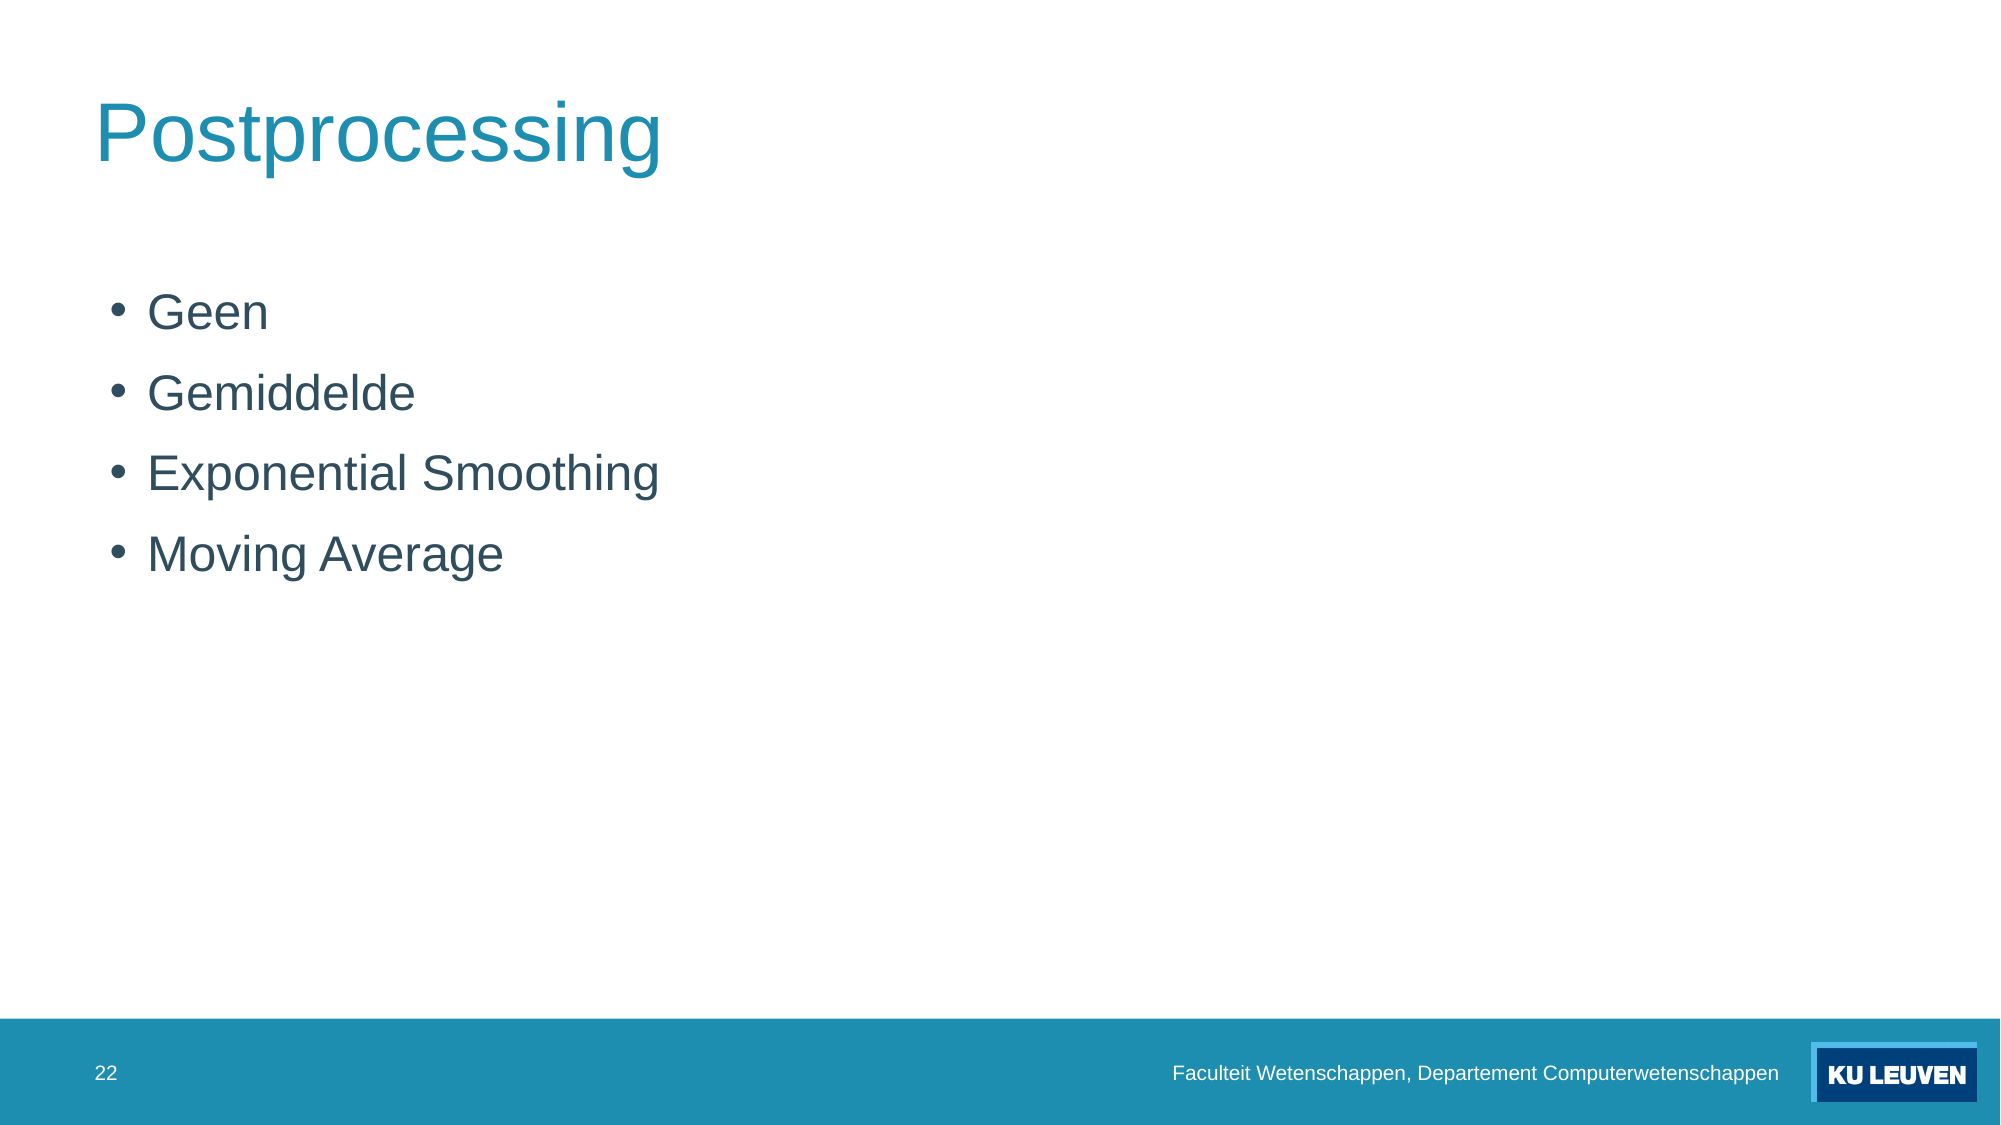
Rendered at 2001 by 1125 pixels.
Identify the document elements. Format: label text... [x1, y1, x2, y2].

list Geen Gemiddelde Exponential Smoothing Moving Average [94, 271, 1906, 1004]
footer Faculteit Wetenschappen, Departement Computerwetenschappen [989, 1018, 1809, 1125]
title Postprocessing [94, 33, 1906, 223]
slide_number 22 [94, 1018, 201, 1125]
picture [1811, 1042, 1977, 1102]
